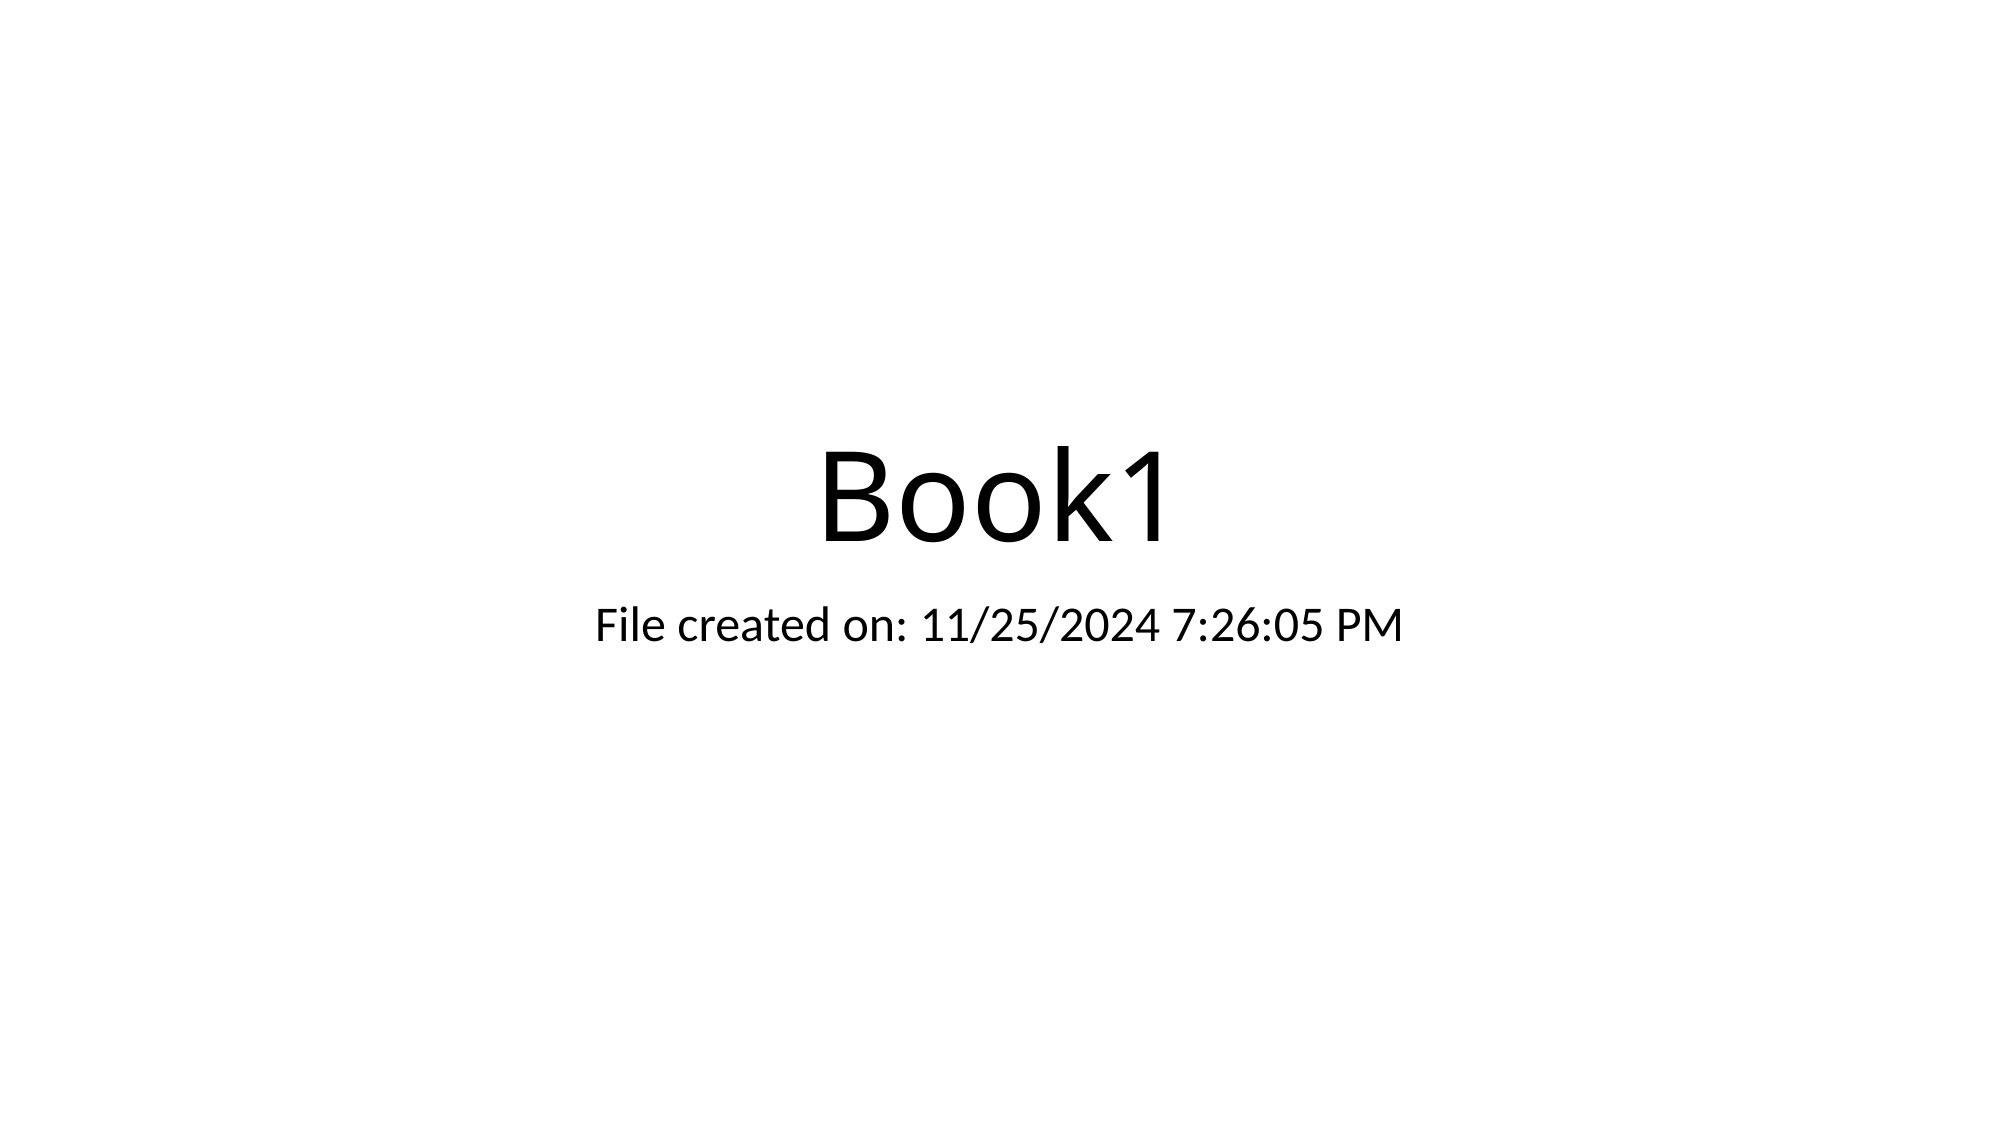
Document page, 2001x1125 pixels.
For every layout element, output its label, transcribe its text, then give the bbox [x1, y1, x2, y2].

title Book1 [249, 184, 1750, 576]
subtitle File created on: 11/25/2024 7:26:05 PM [249, 590, 1750, 863]
